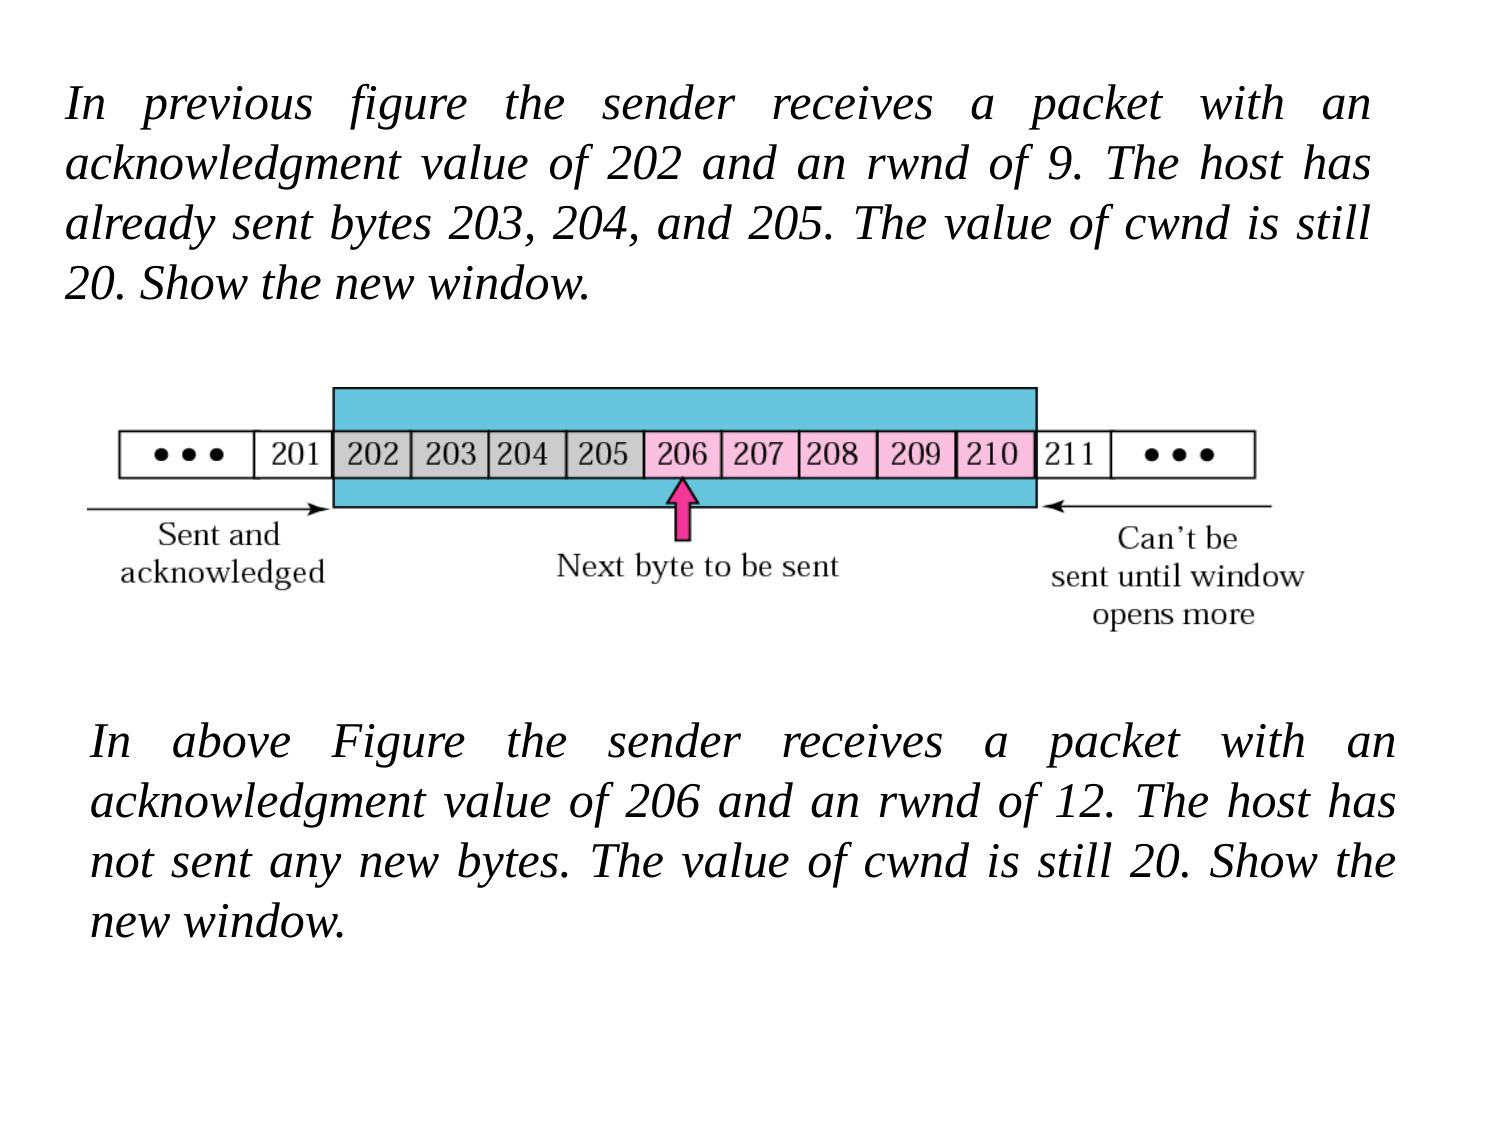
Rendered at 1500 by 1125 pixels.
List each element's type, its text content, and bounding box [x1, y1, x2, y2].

picture [87, 387, 1306, 633]
text_box In previous figure the sender receives a packet with an acknowledgment value of 202 and an rwnd of 9. The host has already sent bytes 203, 204, and 205. The value of cwnd is still 20. Show the new window. [49, 62, 1388, 318]
text_box In above Figure the sender receives a packet with an acknowledgment value of 206 and an rwnd of 12. The host has not sent any new bytes. The value of cwnd is still 20. Show the new window. [74, 699, 1413, 955]
